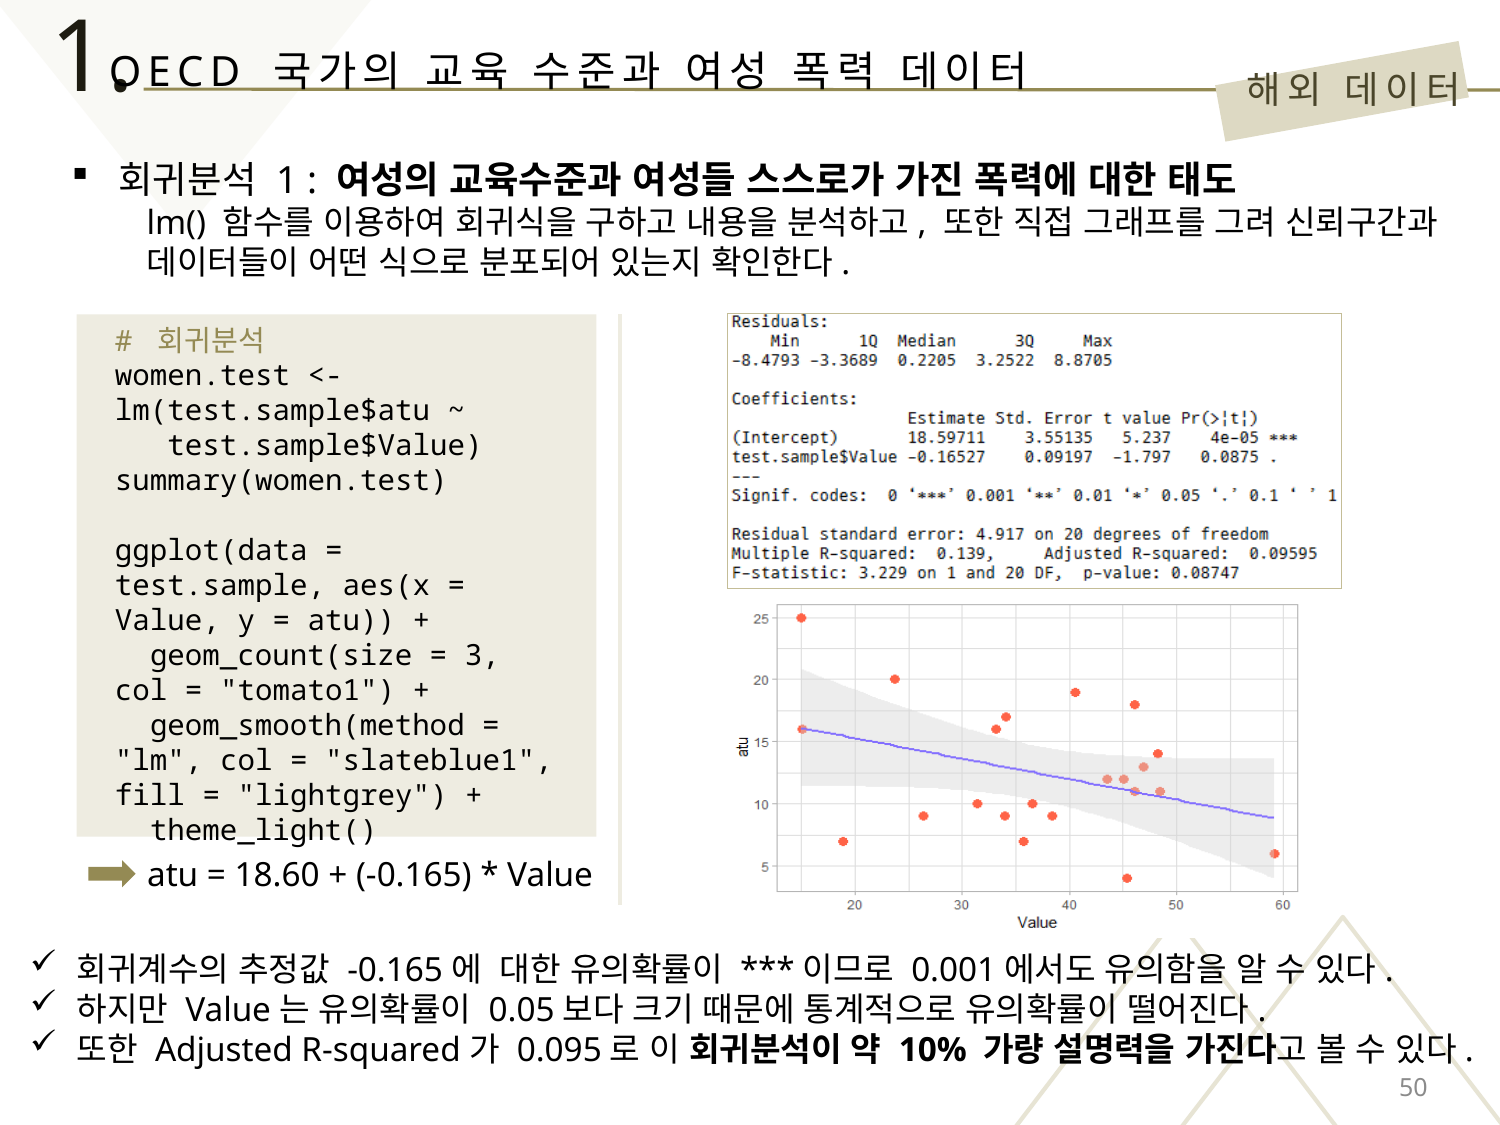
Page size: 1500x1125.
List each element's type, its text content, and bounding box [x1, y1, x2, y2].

text_box OECD 국가의 교육 수준과 여성 폭력 데이터 [93, 12, 1044, 103]
slide_number 50 [1092, 1075, 1443, 1119]
text_box [75, 312, 598, 839]
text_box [1218, 58, 1469, 121]
text_box 회귀분석 1 : 여성의 교육수준과 여성들 스스로가 가진 폭력에 대한 태도 lm() 함수를 이용하여 회귀식을 구하고 내용을 분석하고, 또한 직접 그래프를 그려 신뢰구간과 데이터들이 어떤 식으로 분포되어 있는지 확인한다. [56, 148, 1453, 289]
picture [728, 314, 1341, 589]
text_box # 회귀분석 women.test <- lm(test.sample$atu ~ test.sample$Value) summary(women.test) ggplot(data = test.sample, aes(x = Value, y = atu)) + geom_count(size = 3, col = "tomato1") + geom_smooth(method = "lm", col = "slateblue1", fill = "lightgrey") + theme_light() [100, 314, 581, 854]
text_box 1. [35, 0, 150, 119]
text_box [86, 858, 132, 890]
text_box 회귀계수의 추정값 -0.165에 대한 유의확률이 ***이므로 0.001에서도 유의함을 알 수 있다. 하지만 Value는 유의확률이 0.05보다 크기 때문에 통계적으로 유의확률이 떨어진다. 또한 Adjusted R-squared가 0.095로 이 회귀분석이 약 10% 가량 설명력을 가진다고 볼 수 있다. [15, 940, 1489, 1075]
text_box atu = 18.60 + (-0.165) * Value [132, 845, 609, 901]
picture [726, 597, 1306, 938]
